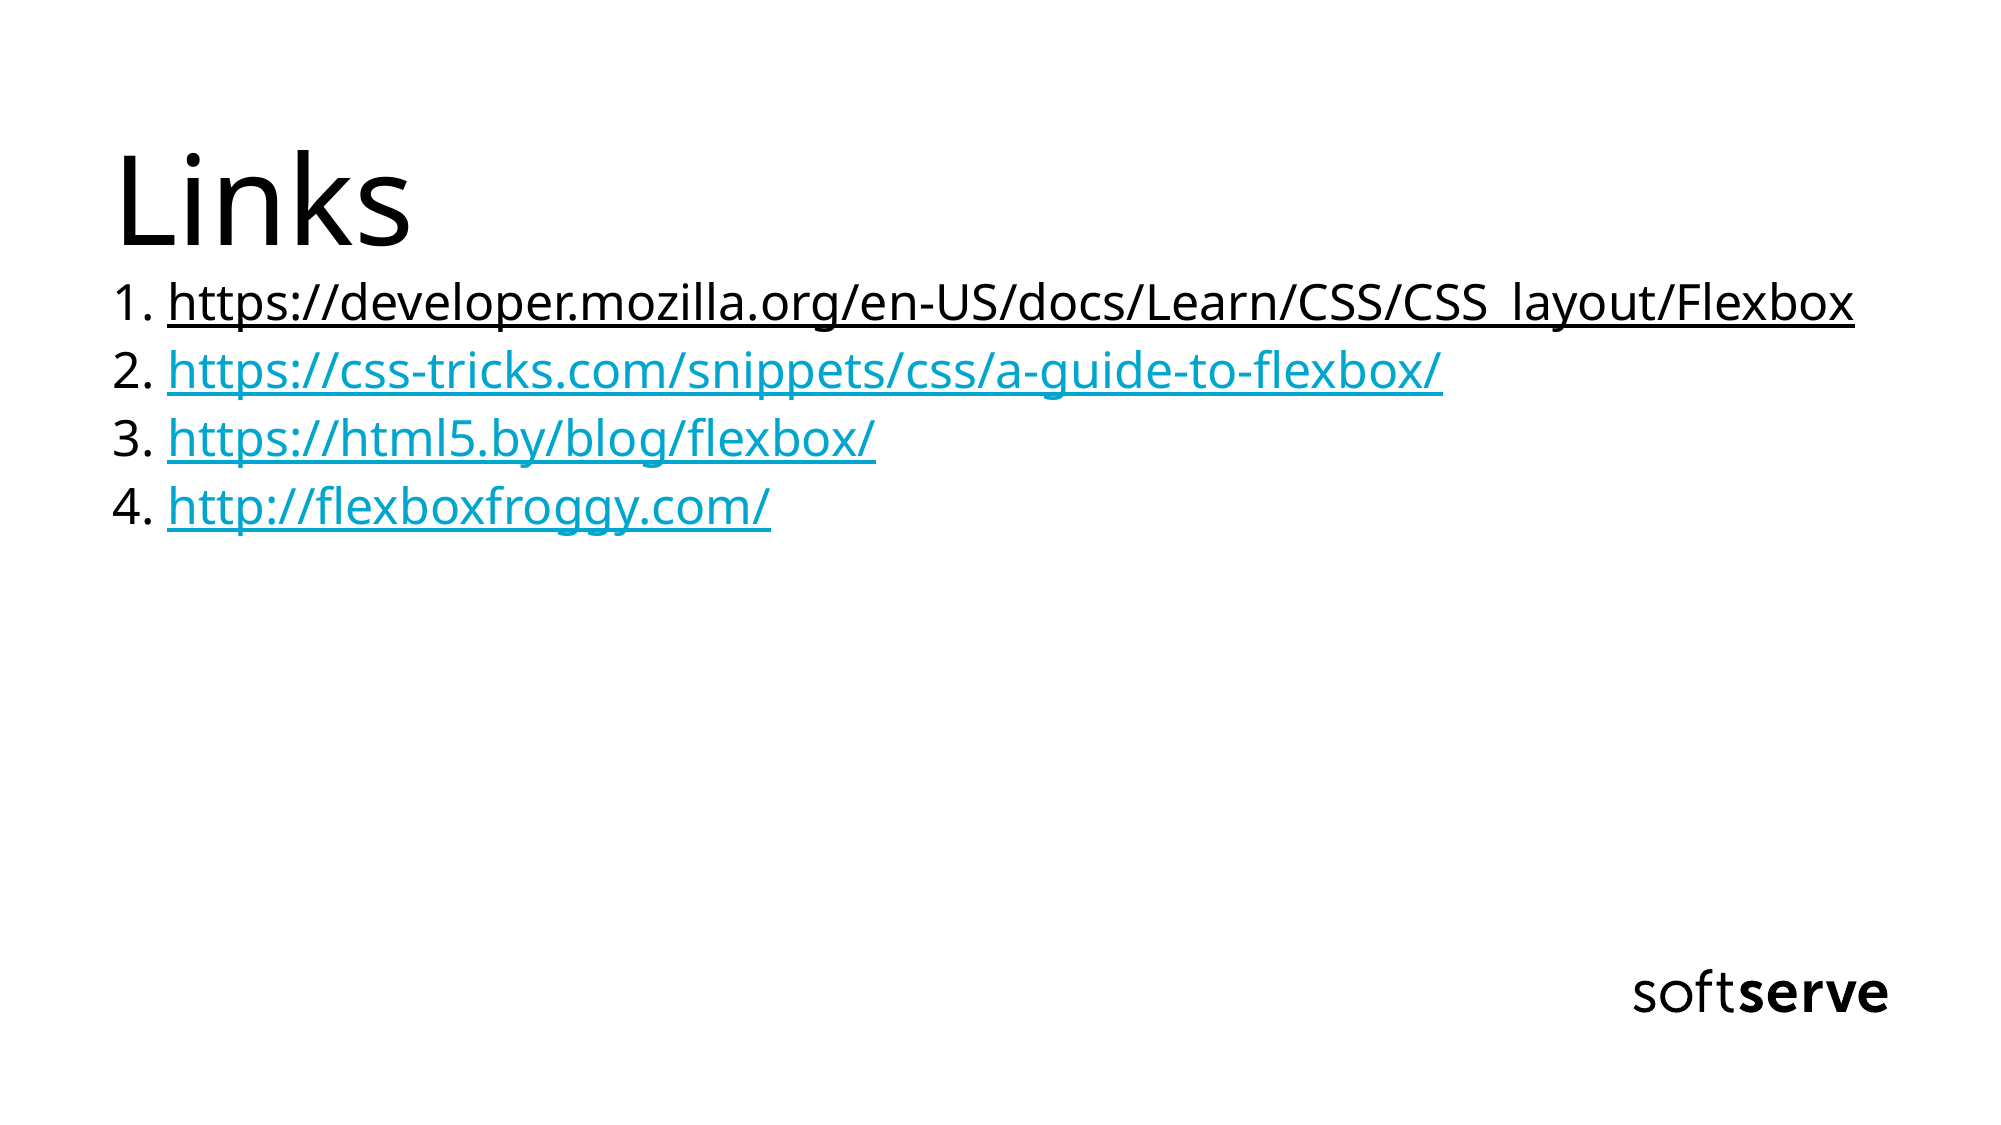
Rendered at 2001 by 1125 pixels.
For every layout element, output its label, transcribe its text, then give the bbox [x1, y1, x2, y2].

title Links 1. https://developer.mozilla.org/en-US/docs/Learn/CSS/CSS_layout/Flexbox 2. https://css-tricks.com/snippets/css/a-guide-to-flexbox/ 3. https://html5.by/blog/flexbox/ 4. http://flexboxfroggy.com/ [112, 112, 1888, 900]
